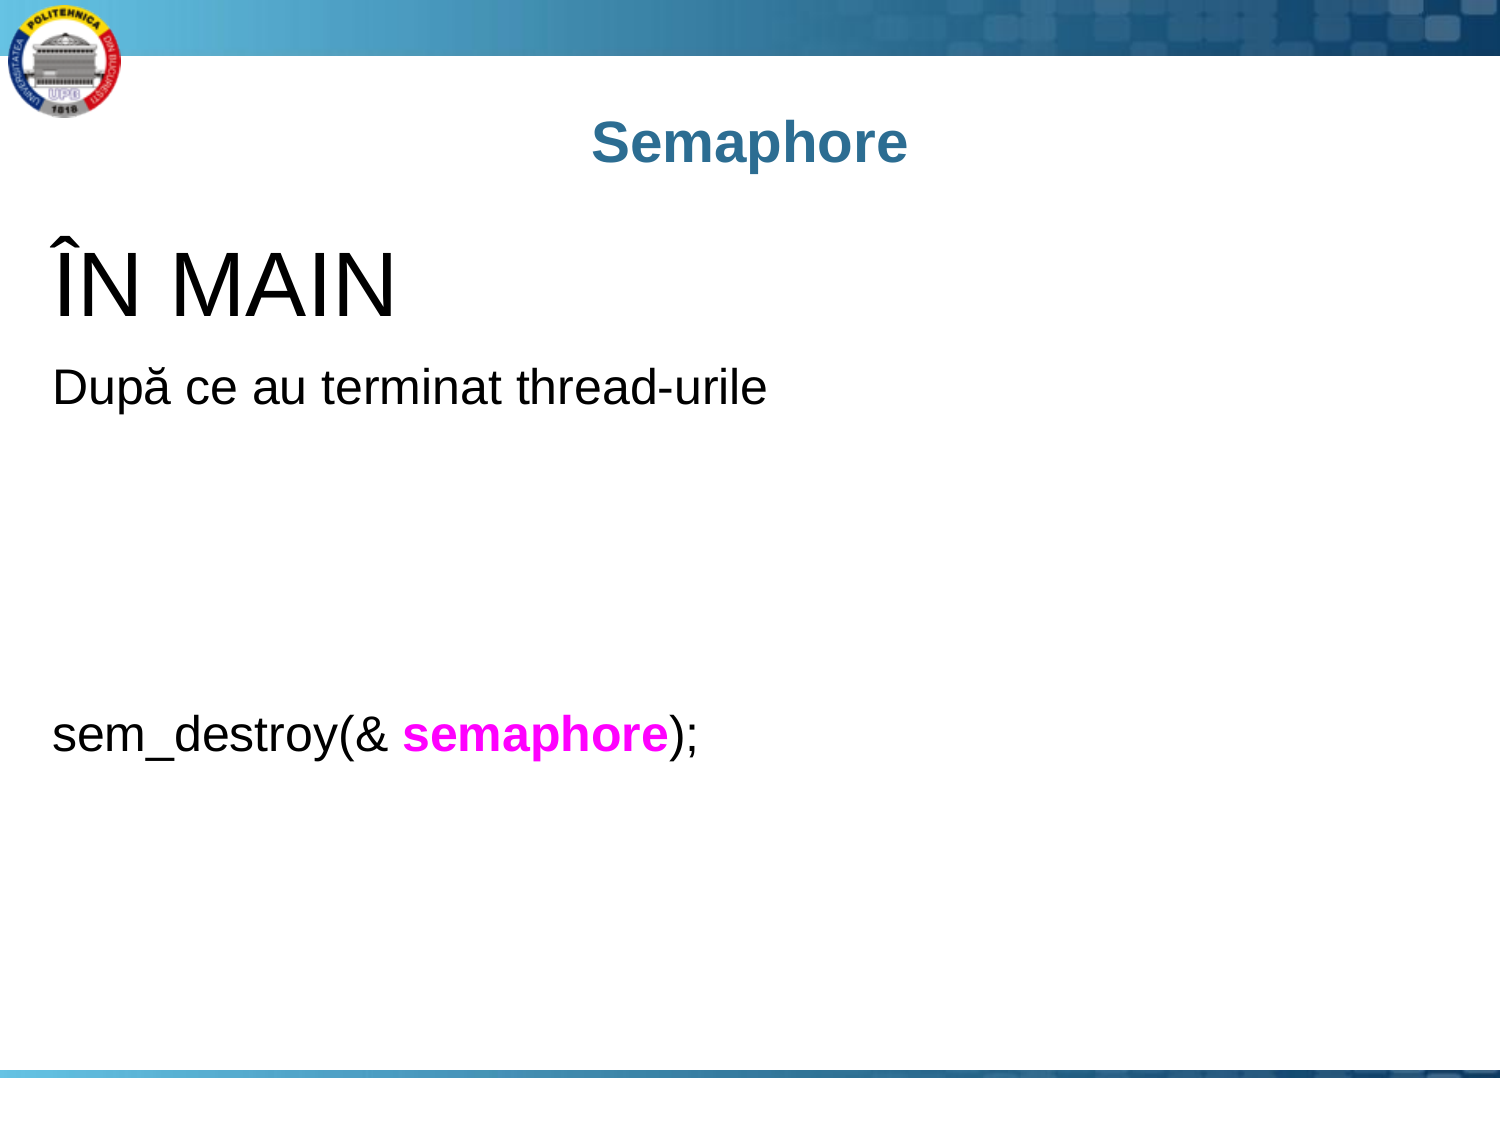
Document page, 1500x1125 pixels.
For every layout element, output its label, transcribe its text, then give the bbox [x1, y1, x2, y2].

list ÎN MAIN După ce au terminat thread-urile sem_destroy(& semaphore); [52, 217, 1451, 1053]
picture [0, 1070, 1500, 1078]
title Semaphore [51, 102, 1449, 178]
picture [0, 0, 1500, 118]
